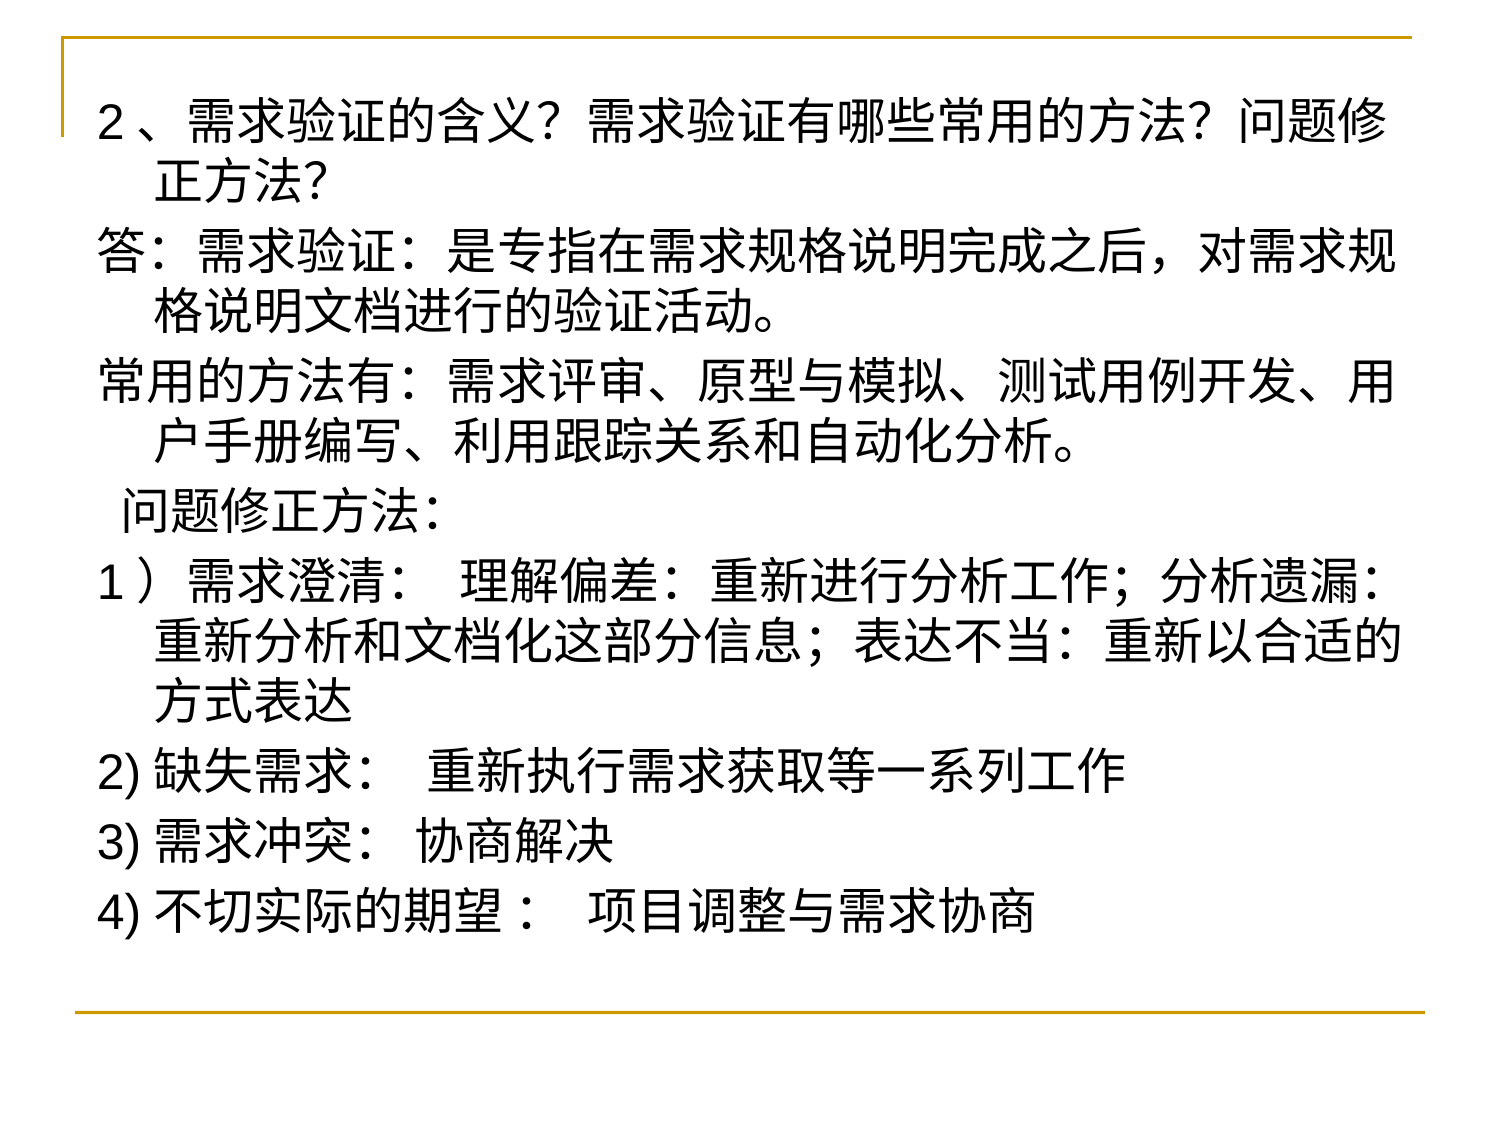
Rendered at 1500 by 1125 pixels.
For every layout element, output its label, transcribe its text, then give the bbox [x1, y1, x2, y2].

list 2、需求验证的含义？需求验证有哪些常用的方法？问题修正方法？ 答：需求验证：是专指在需求规格说明完成之后，对需求规格说明文档进行的验证活动。 常用的方法有：需求评审、原型与模拟、测试用例开发、用户手册编写、利用跟踪关系和自动化分析。 问题修正方法： 1）需求澄清： 理解偏差：重新进行分析工作；分析遗漏：重新分析和文档化这部分信息；表达不当：重新以合适的方式表达 2)缺失需求： 重新执行需求获取等一系列工作 3)需求冲突： 协商解决 4)不切实际的期望 ： 项目调整与需求协商 [81, 81, 1433, 971]
